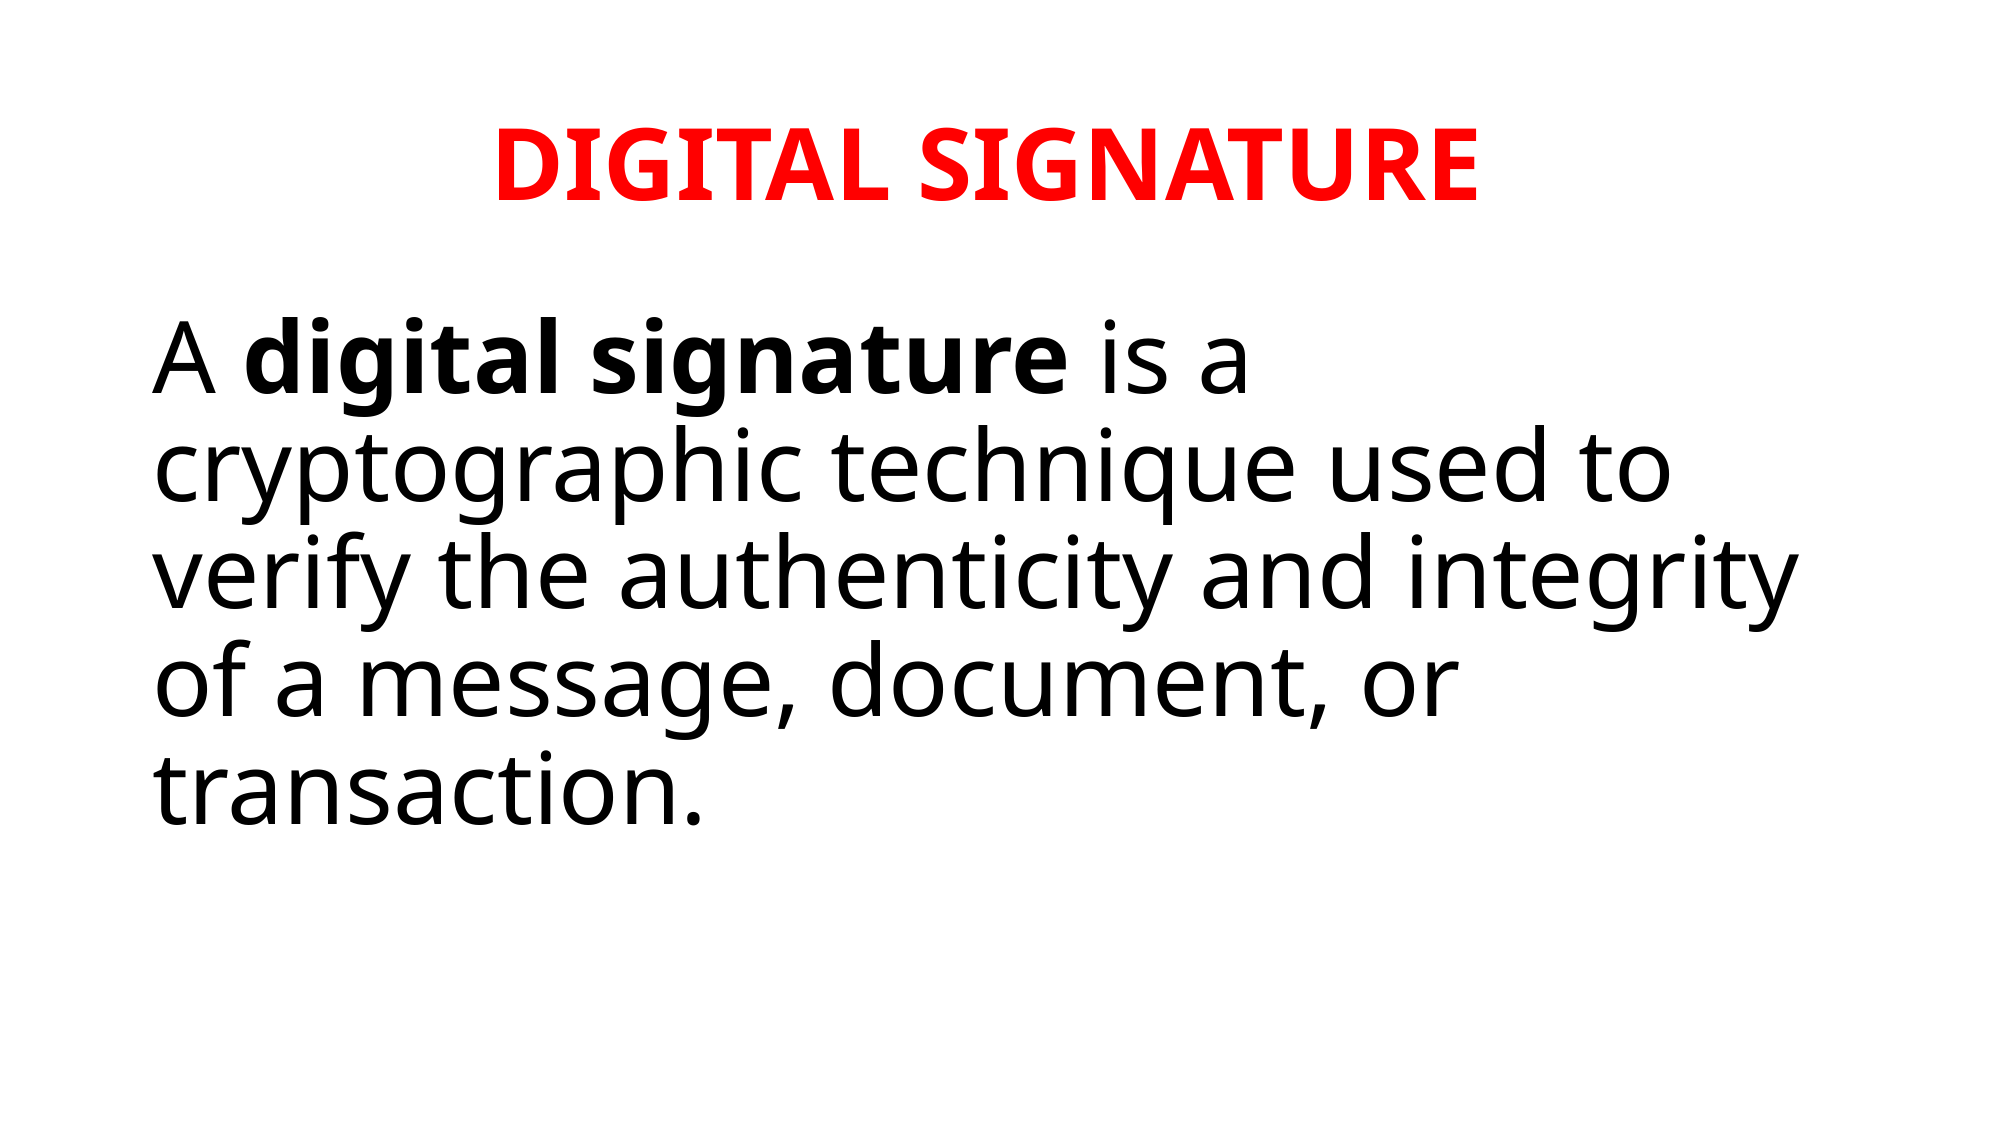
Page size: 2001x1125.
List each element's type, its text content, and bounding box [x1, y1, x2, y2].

list A digital signature is a cryptographic technique used to verify the authenticity and integrity of a message, document, or transaction. [137, 299, 1863, 1014]
title DIGITAL SIGNATURE [137, 59, 1863, 278]
